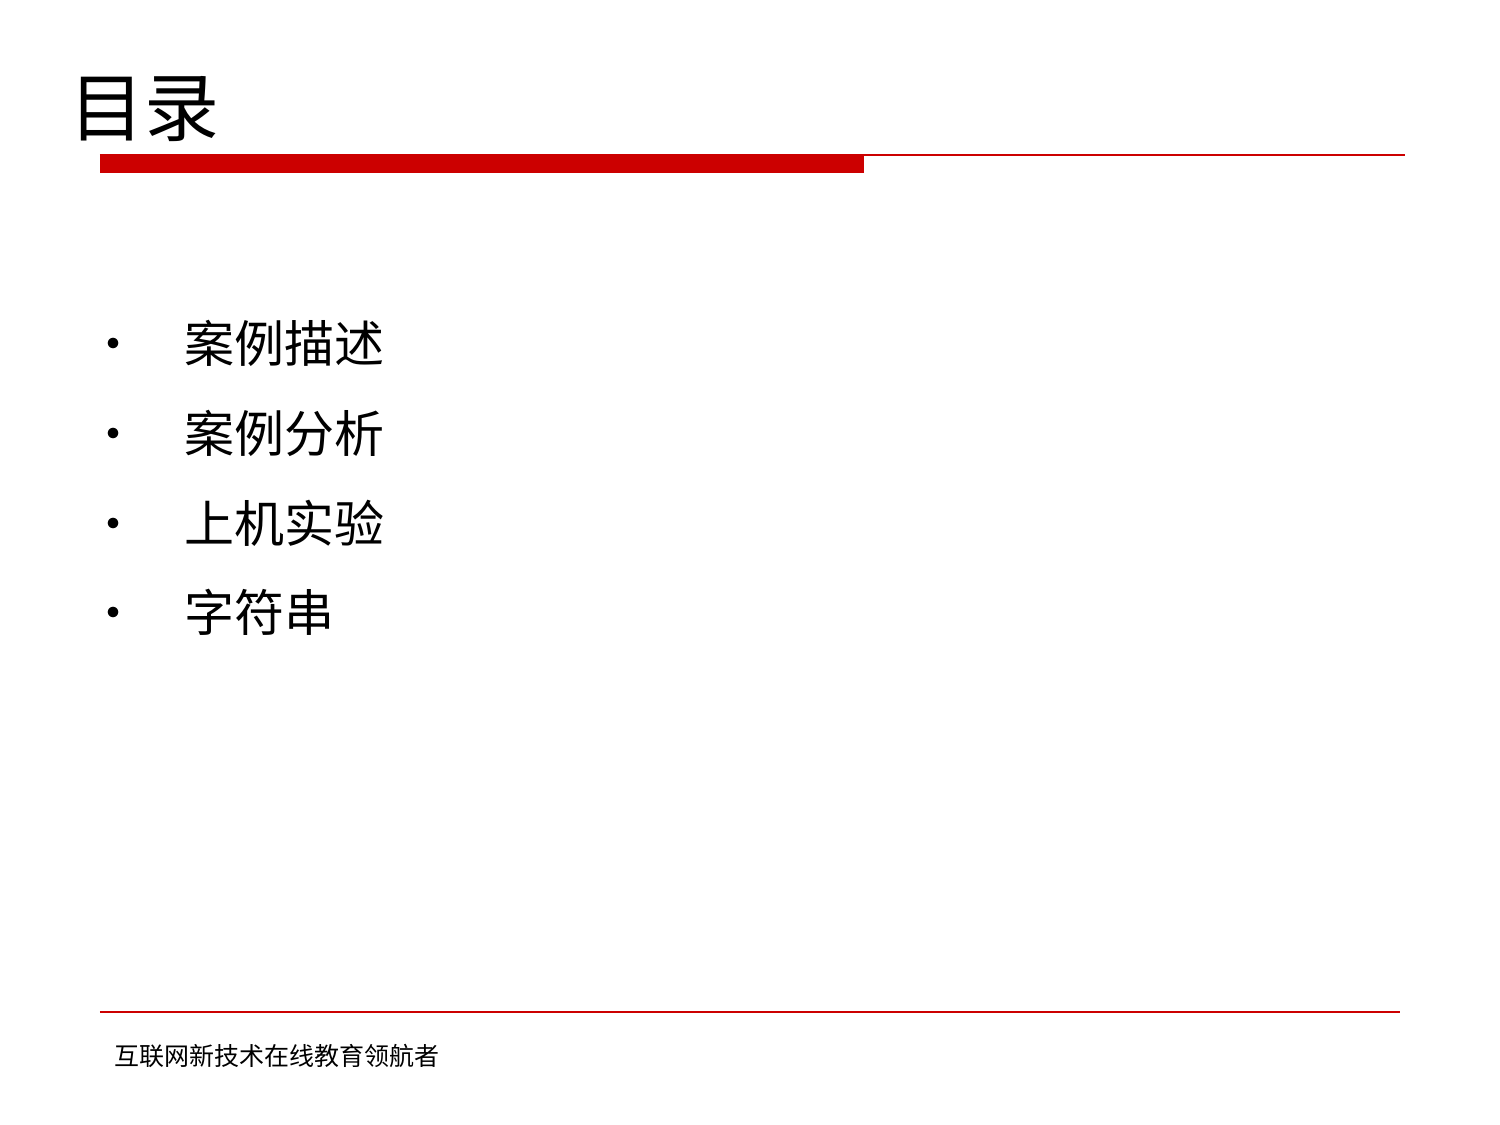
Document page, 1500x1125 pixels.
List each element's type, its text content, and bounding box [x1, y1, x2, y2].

text_box 目录 • 案例描述 • 案例分析 • 上机实验 • 字符串 [69, 52, 385, 650]
text_box 互联网新技术在线教育领航者 [114, 1047, 440, 1079]
text_box [385, 155, 866, 175]
